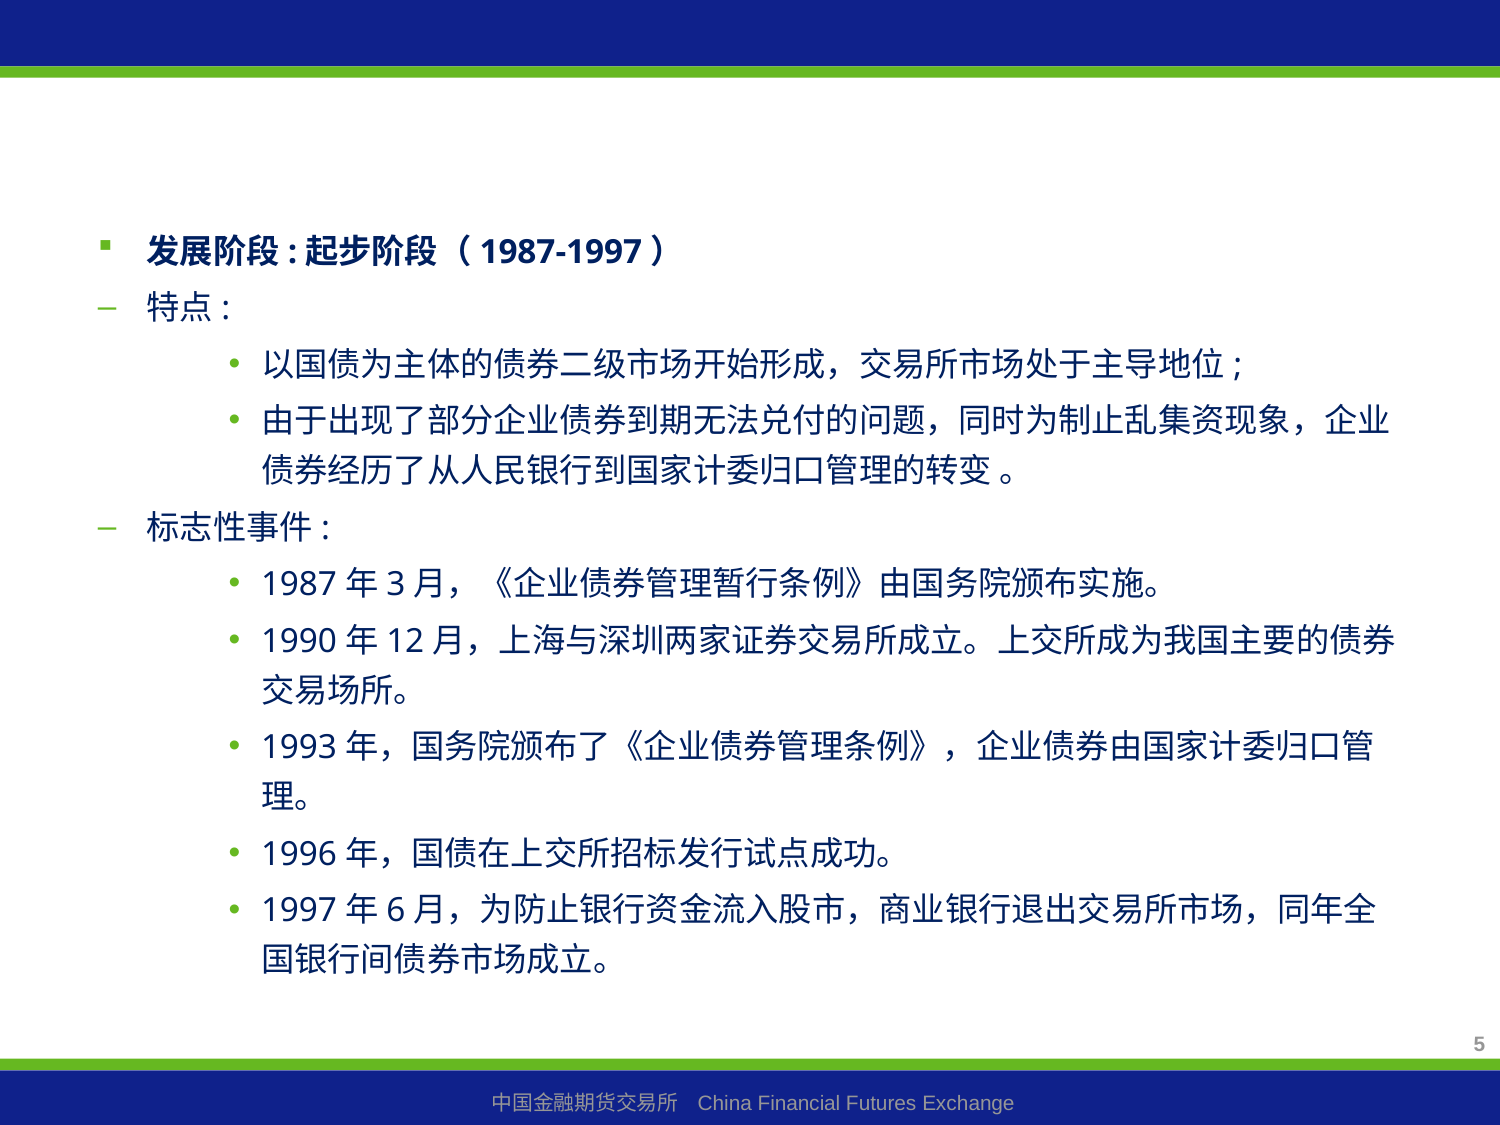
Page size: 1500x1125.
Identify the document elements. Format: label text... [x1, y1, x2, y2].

list 发展阶段:起步阶段（1987-1997） 特点: 以国债为主体的债券二级市场开始形成，交易所市场处于主导地位; 由于出现了部分企业债券到期无法兑付的问题，同时为制止乱集资现象，企业债券经历了从人民银行到国家计委归口管理的转变 。 标志性事件: 1987年3月，《企业债券管理暂行条例》由国务院颁布实施。 1990年12月，上海与深圳两家证券交易所成立。上交所成为我国主要的债券交易场所。 1993年，国务院颁布了《企业债券管理条例》，企业债券由国家计委归口管理。 1996年，国债在上交所招标发行试点成功。 1997年6月，为防止银行资金流入股市，商业银行退出交易所市场，同年全国银行间债券市场成立。 [82, 211, 1423, 967]
slide_number 5 [1204, 1022, 1500, 1078]
